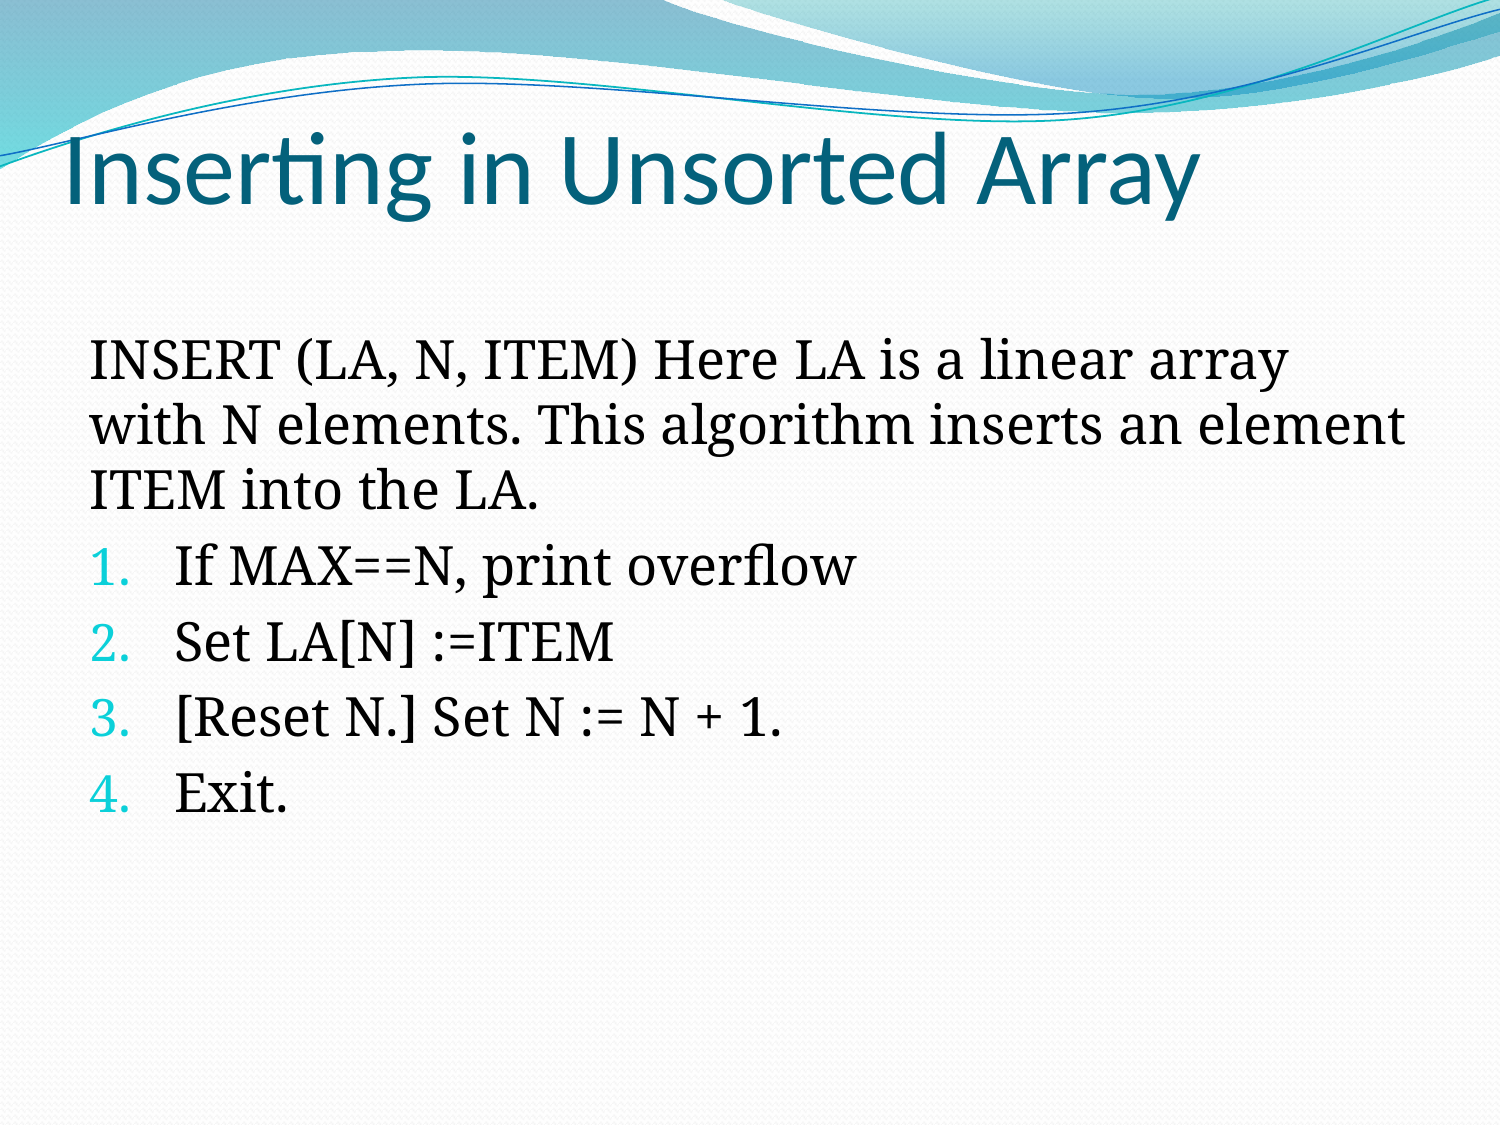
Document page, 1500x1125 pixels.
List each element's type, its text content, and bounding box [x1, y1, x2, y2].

list INSERT (LA, N, ITEM) Here LA is a linear array with N elements. This algorithm inserts an element ITEM into the LA. If MAX==N, print overflow Set LA[N] :=ITEM [Reset N.] Set N := N + 1. Exit. [75, 317, 1425, 1038]
title Inserting in Unsorted Array [62, 37, 1413, 225]
